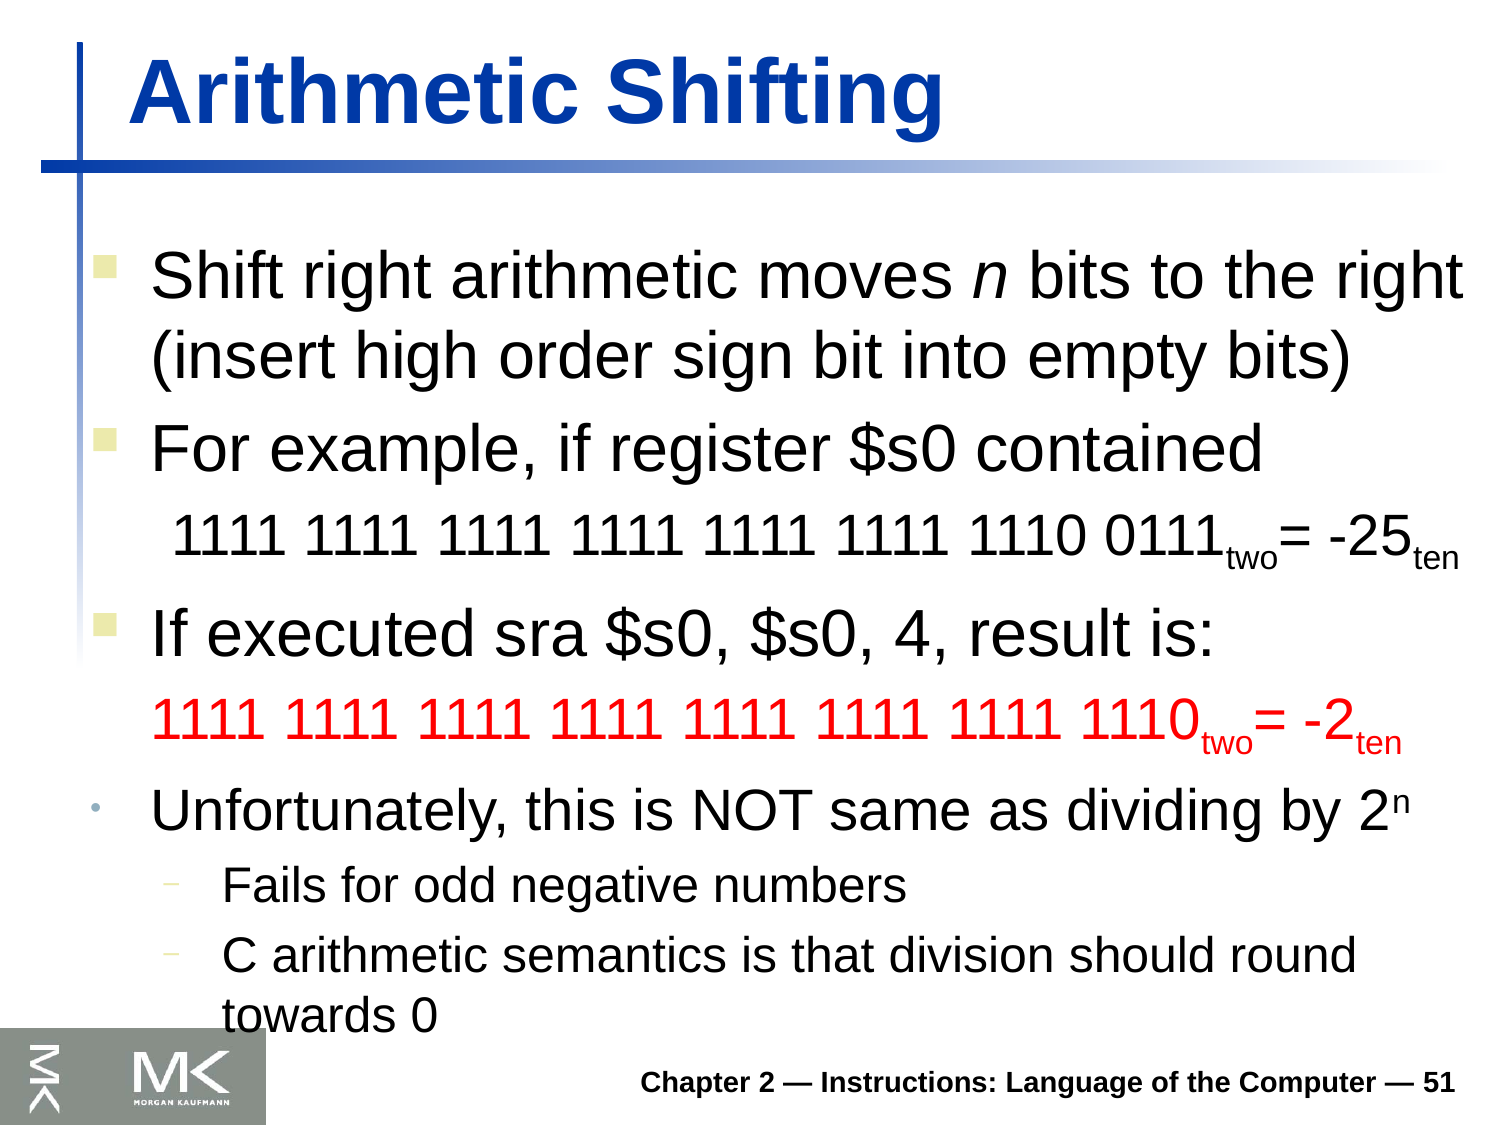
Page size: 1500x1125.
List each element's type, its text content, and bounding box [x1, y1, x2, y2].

footer Chapter 2 — Instructions: Language of the Computer — 51 [277, 1046, 1471, 1106]
title Arithmetic Shifting [112, 23, 1468, 149]
picture [0, 1028, 266, 1125]
list Shift right arithmetic moves n bits to the right (insert high order sign bit into empty bits) For example, if register $s0 contained 1111 1111 1111 1111 1111 1111 1110 0111two= -25ten If executed sra $s0, $s0, 4, result is: 1111 1111 1111 1111 1111 1111 1111 1110two= -2ten Unfortunately, this is NOT same as dividing by 2n Fails for odd negative numbers C arithmetic semantics is that division should round towards 0 [75, 224, 1500, 1062]
